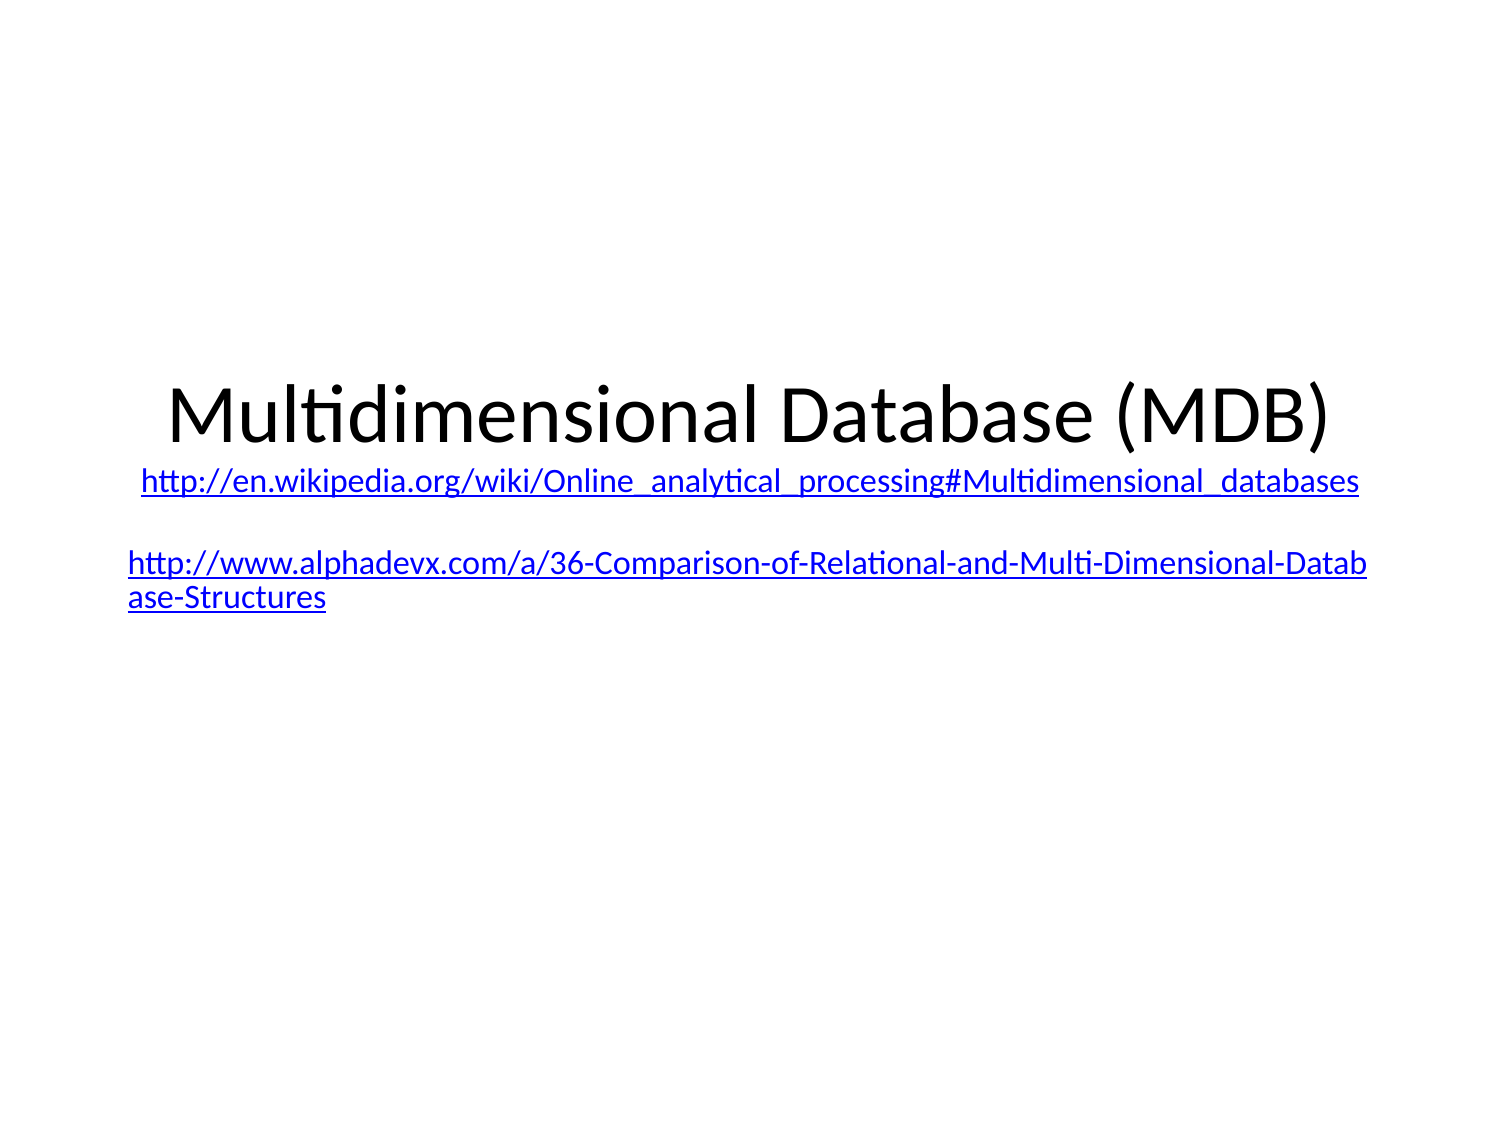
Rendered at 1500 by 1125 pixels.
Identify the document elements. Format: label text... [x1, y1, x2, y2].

title Multidimensional Database (MDB) http://en.wikipedia.org/wiki/Online_analytical_processing#Multidimensional_databases http://www.alphadevx.com/a/36-Comparison-of-Relational-and-Multi-Dimensional-Database-Structures [112, 349, 1388, 591]
